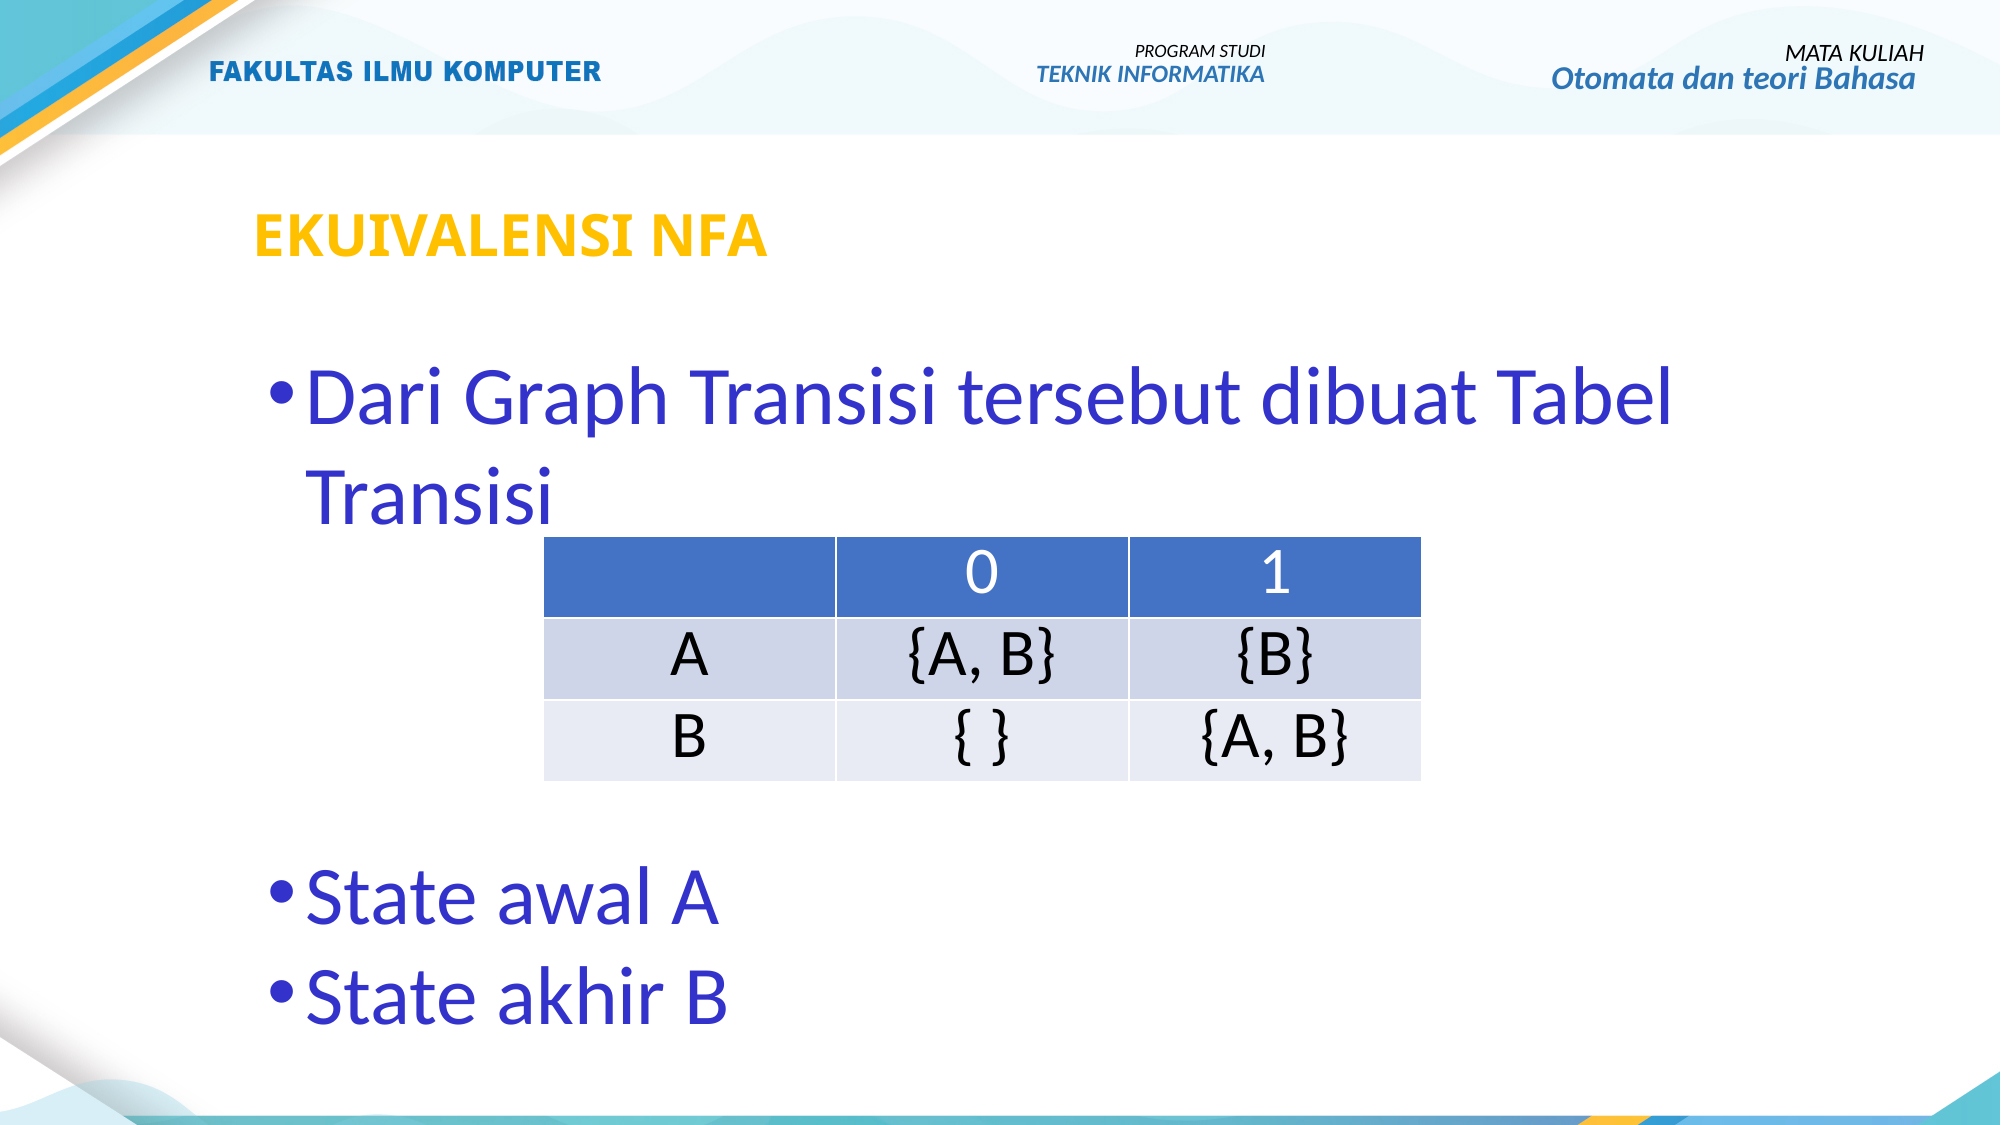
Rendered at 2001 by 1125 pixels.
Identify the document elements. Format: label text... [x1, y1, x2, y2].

table_cell B [544, 701, 835, 781]
list Dari Graph Transisi tersebut dibuat Tabel Transisi State awal A State akhir B [252, 333, 1770, 1053]
table_header 1 [1130, 537, 1421, 617]
title EKUIVALENSI NFA [252, 141, 1852, 332]
table_cell {A, B} [1130, 701, 1421, 781]
text_box PROGRAM STUDI TEKNIK INFORMATIKA [904, 33, 1281, 118]
text_box MATA KULIAH Otomata dan teori Bahasa [1374, 35, 1940, 147]
table_cell { } [837, 701, 1128, 781]
table_header [544, 537, 835, 617]
picture [0, 0, 2000, 1125]
table_cell {A, B} [837, 619, 1128, 699]
table_cell A [544, 619, 835, 699]
table_cell {B} [1130, 619, 1421, 699]
table_header 0 [837, 537, 1128, 617]
